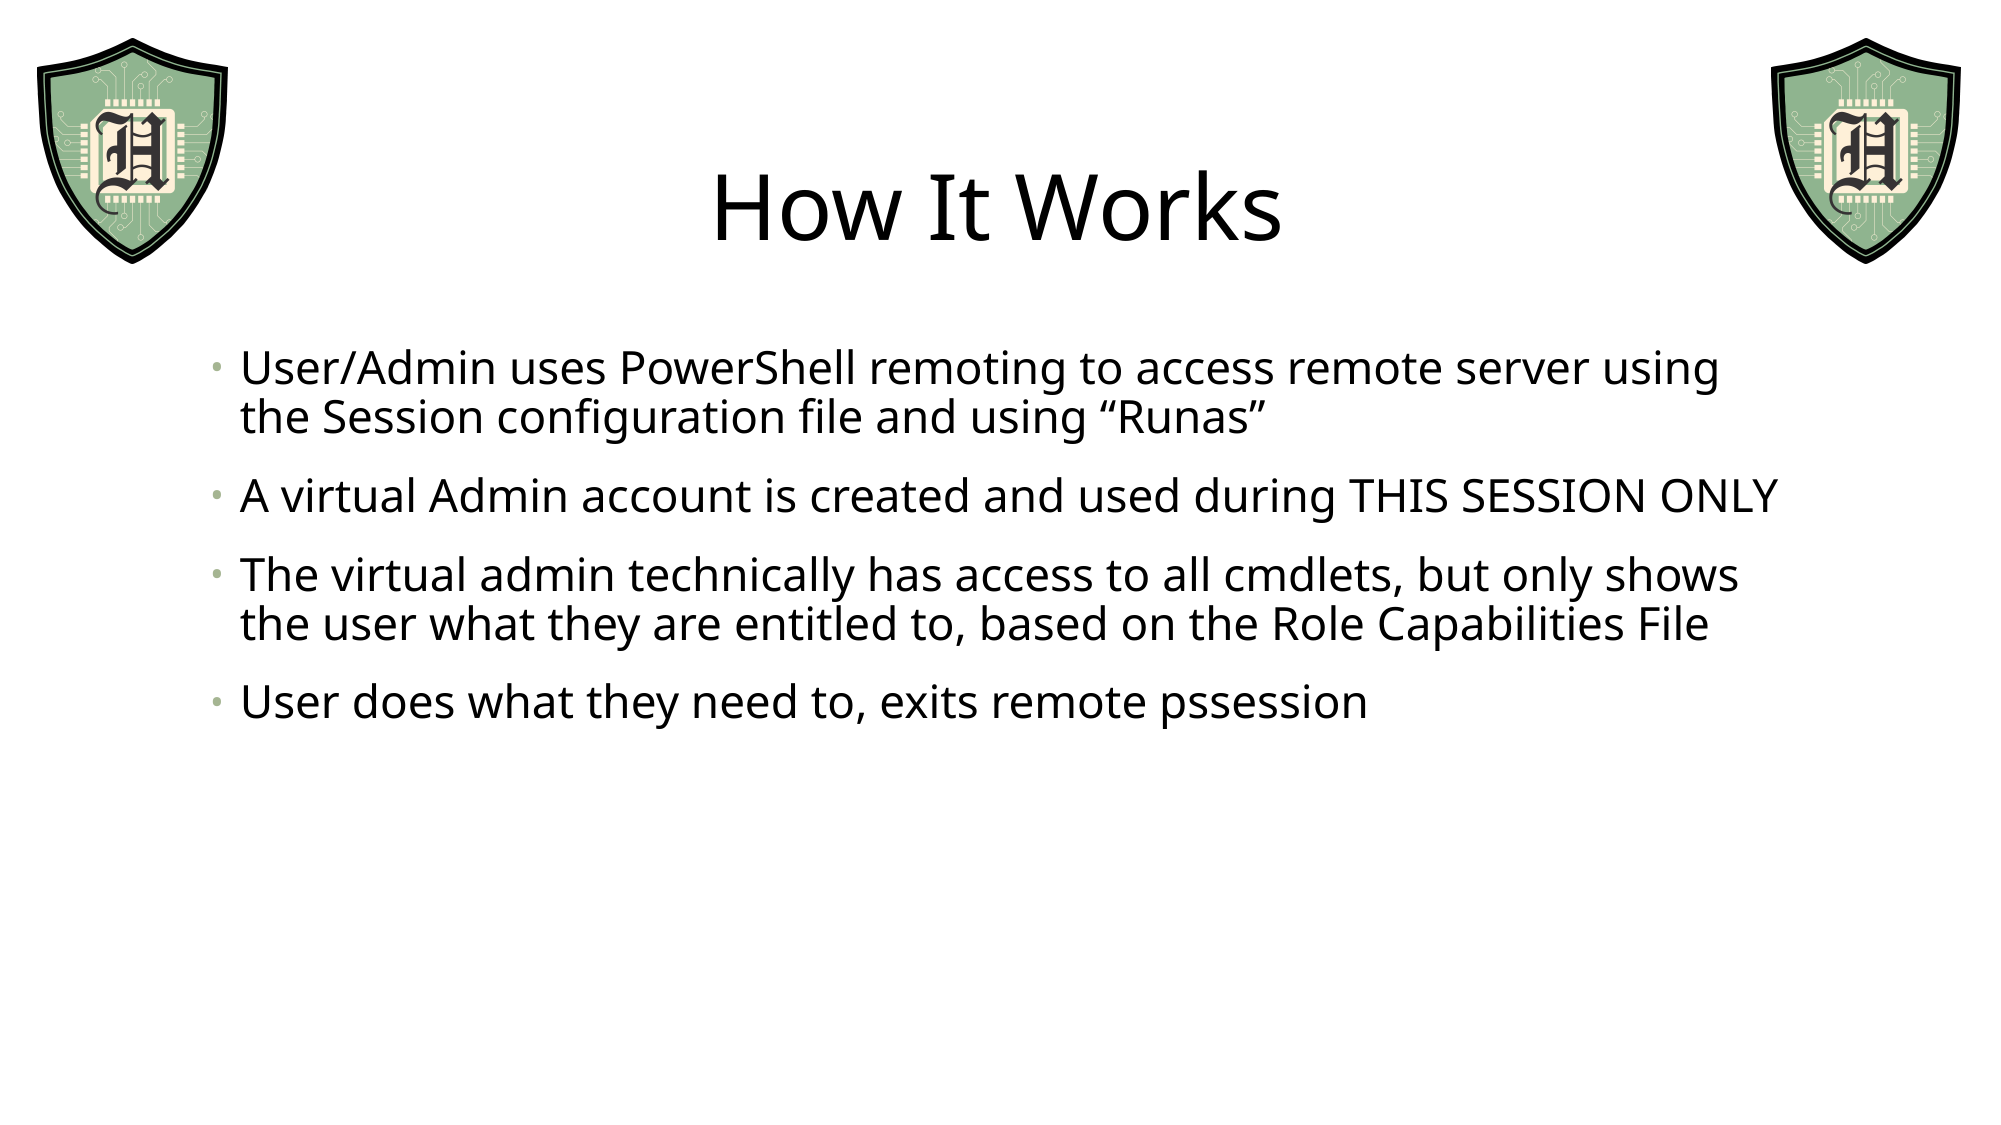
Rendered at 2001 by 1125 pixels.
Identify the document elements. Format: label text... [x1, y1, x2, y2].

text_box User/Admin uses PowerShell remoting to access remote server using the Session configuration file and using “Runas” A virtual Admin account is created and used during THIS SESSION ONLY The virtual admin technically has access to all cmdlets, but only shows the user what they are entitled to, based on the Role Capabilities File User does what they need to, exits remote pssession [187, 337, 1807, 1000]
text_box How It Works [187, 99, 1808, 323]
picture [37, 38, 228, 264]
picture [1771, 38, 1961, 264]
